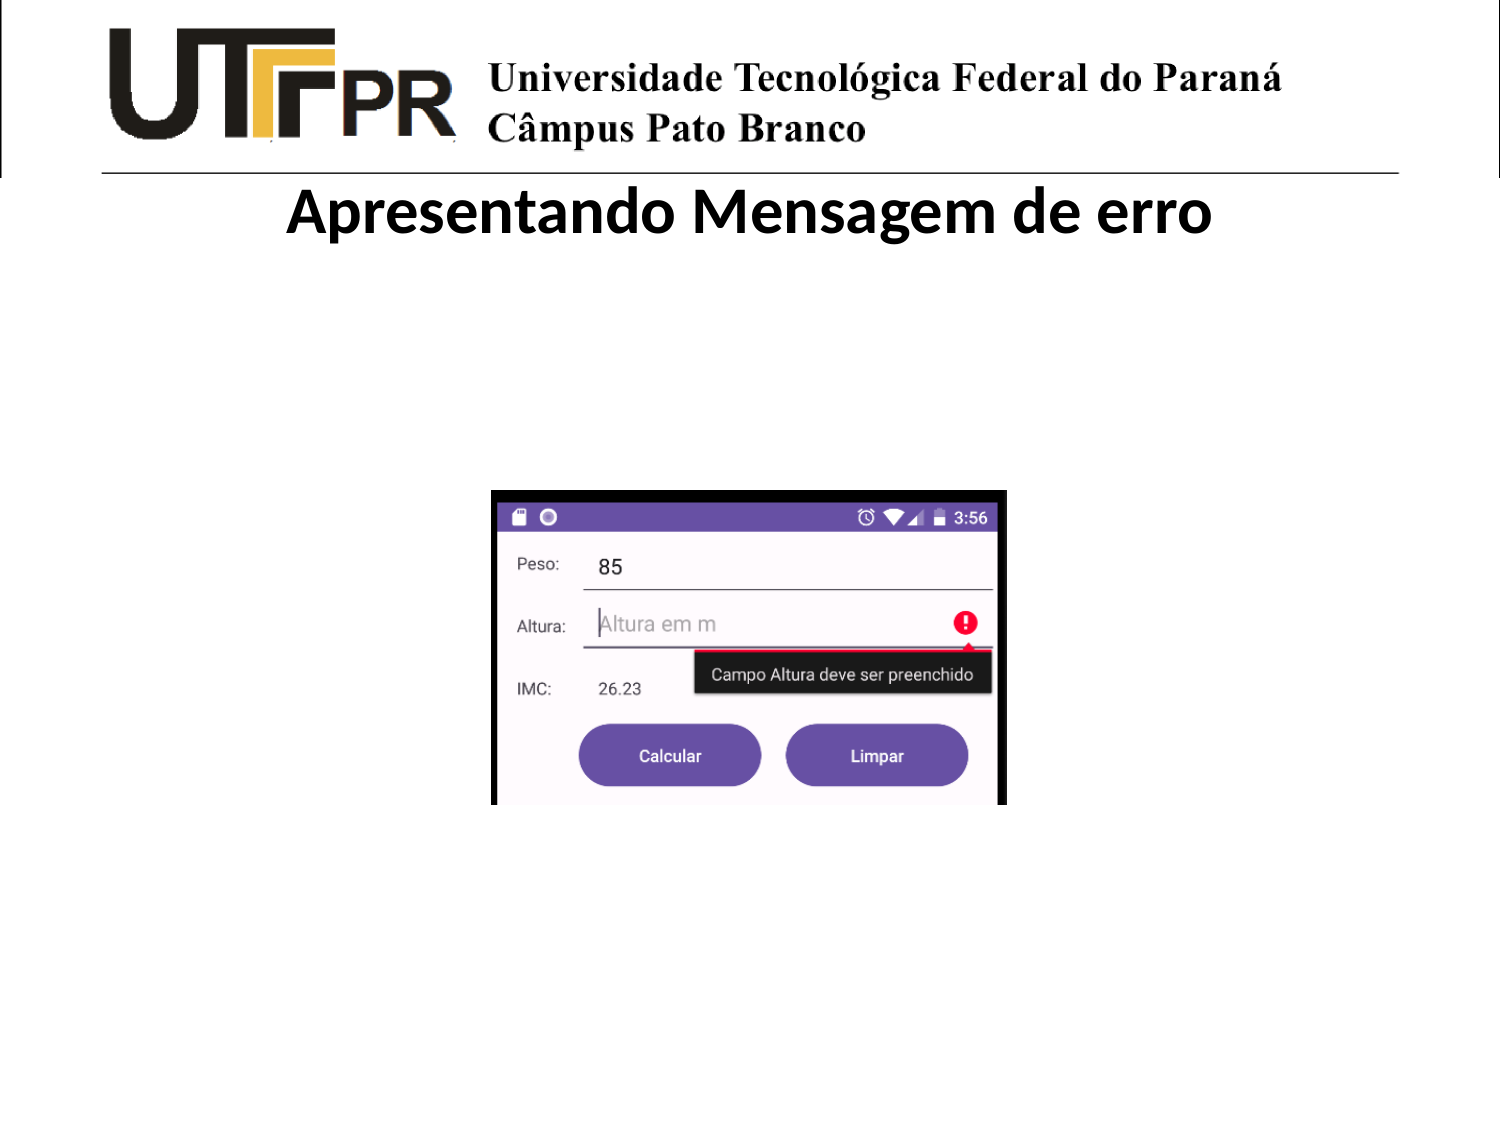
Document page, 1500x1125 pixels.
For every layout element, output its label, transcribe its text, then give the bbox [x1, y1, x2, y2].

picture [0, 0, 1500, 159]
text_box Apresentando Mensagem de erro [0, 159, 1500, 255]
picture [491, 490, 1007, 806]
